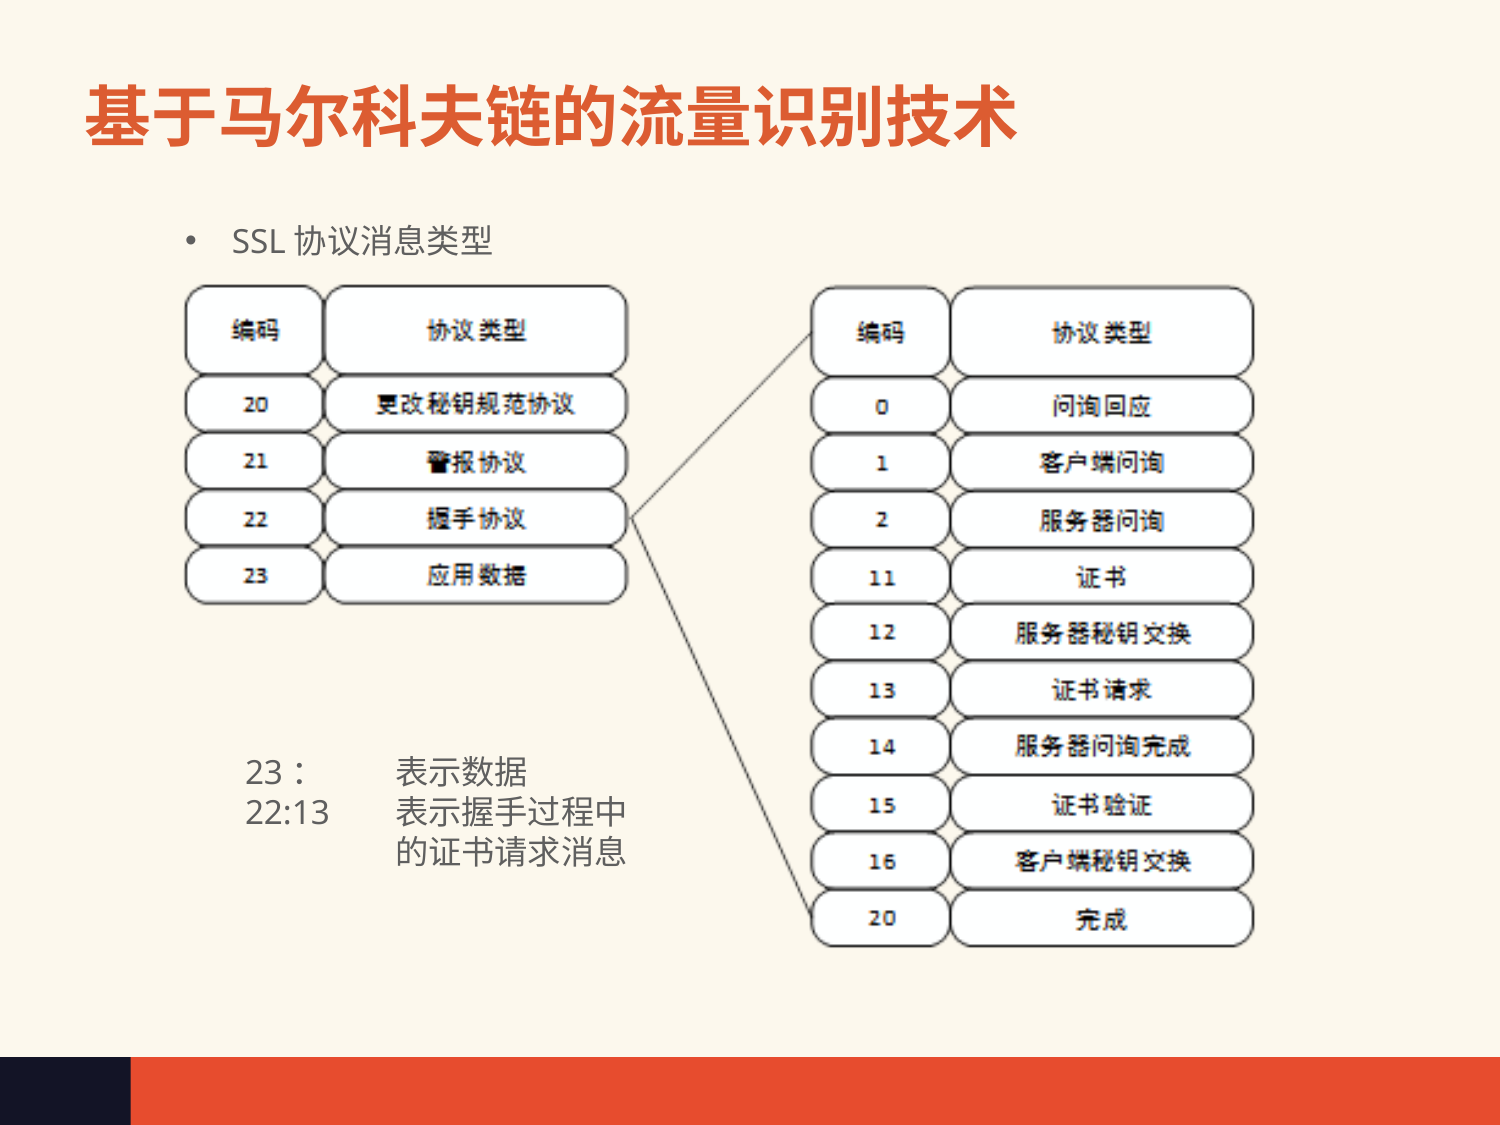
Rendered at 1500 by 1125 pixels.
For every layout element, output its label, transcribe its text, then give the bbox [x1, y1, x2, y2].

title 基于马尔科夫链的流量识别技术 [69, 55, 1431, 163]
picture [183, 283, 1260, 953]
text_box SSL协议消息类型 [185, 208, 1346, 266]
